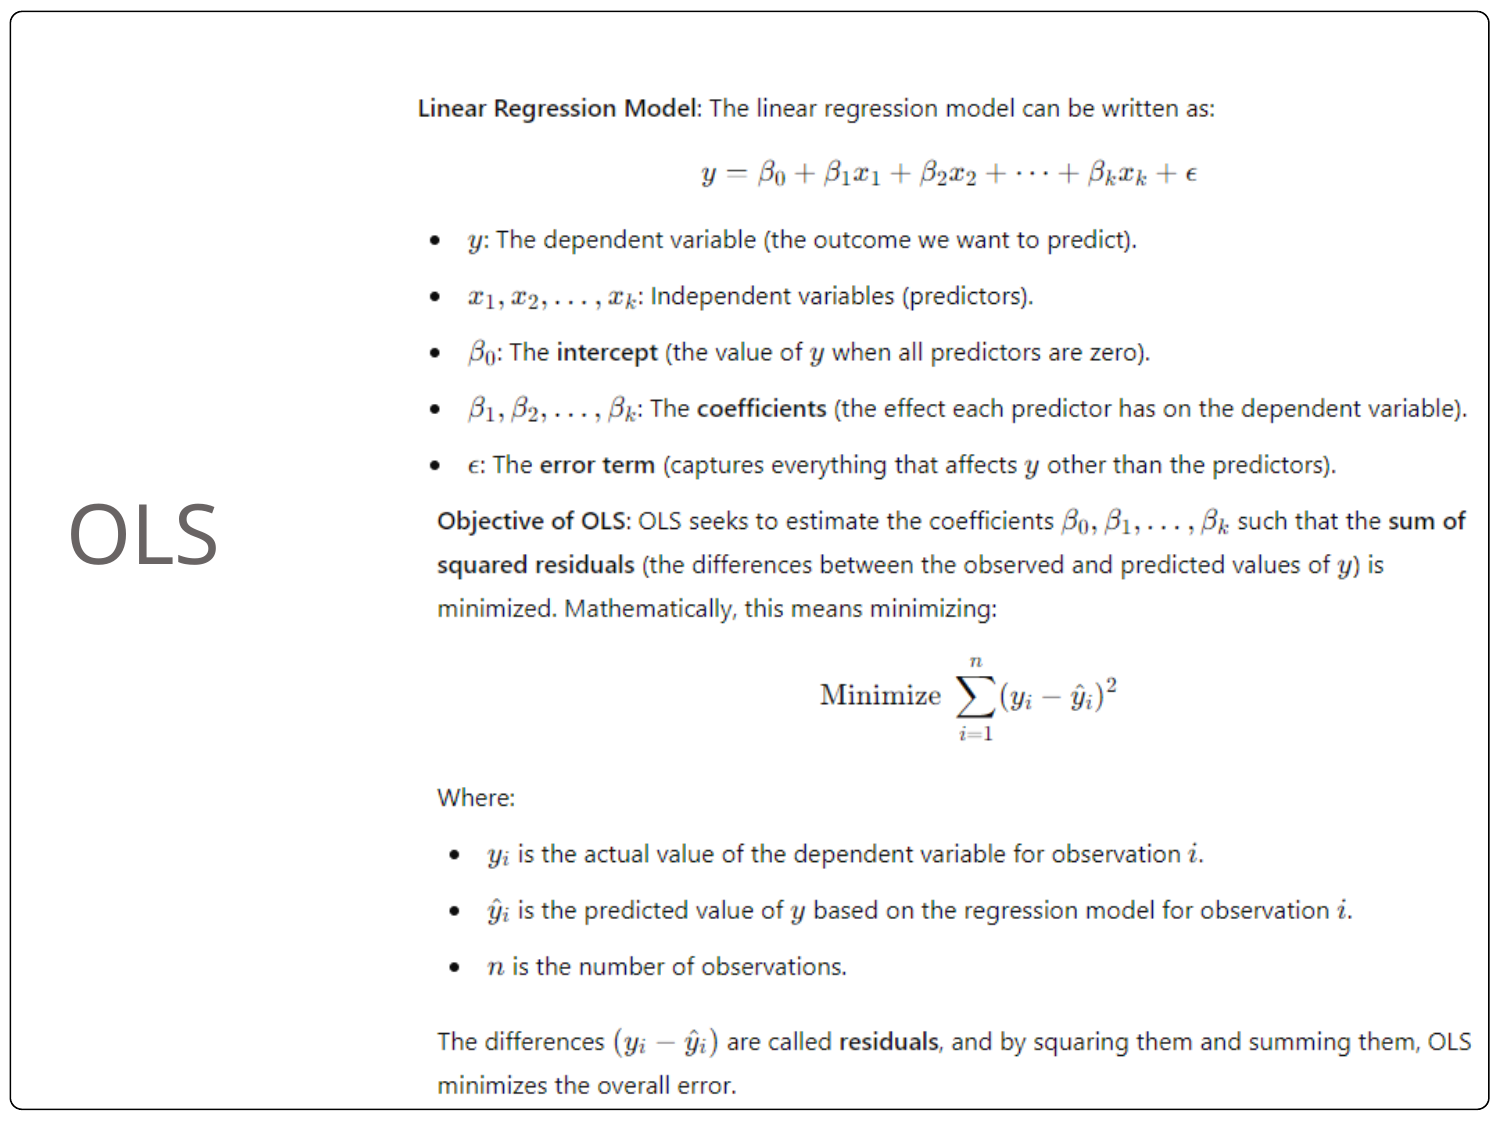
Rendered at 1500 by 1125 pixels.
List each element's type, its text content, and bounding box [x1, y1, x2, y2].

picture [428, 502, 1485, 1106]
title OLS [51, 457, 361, 597]
picture [409, 94, 1475, 490]
